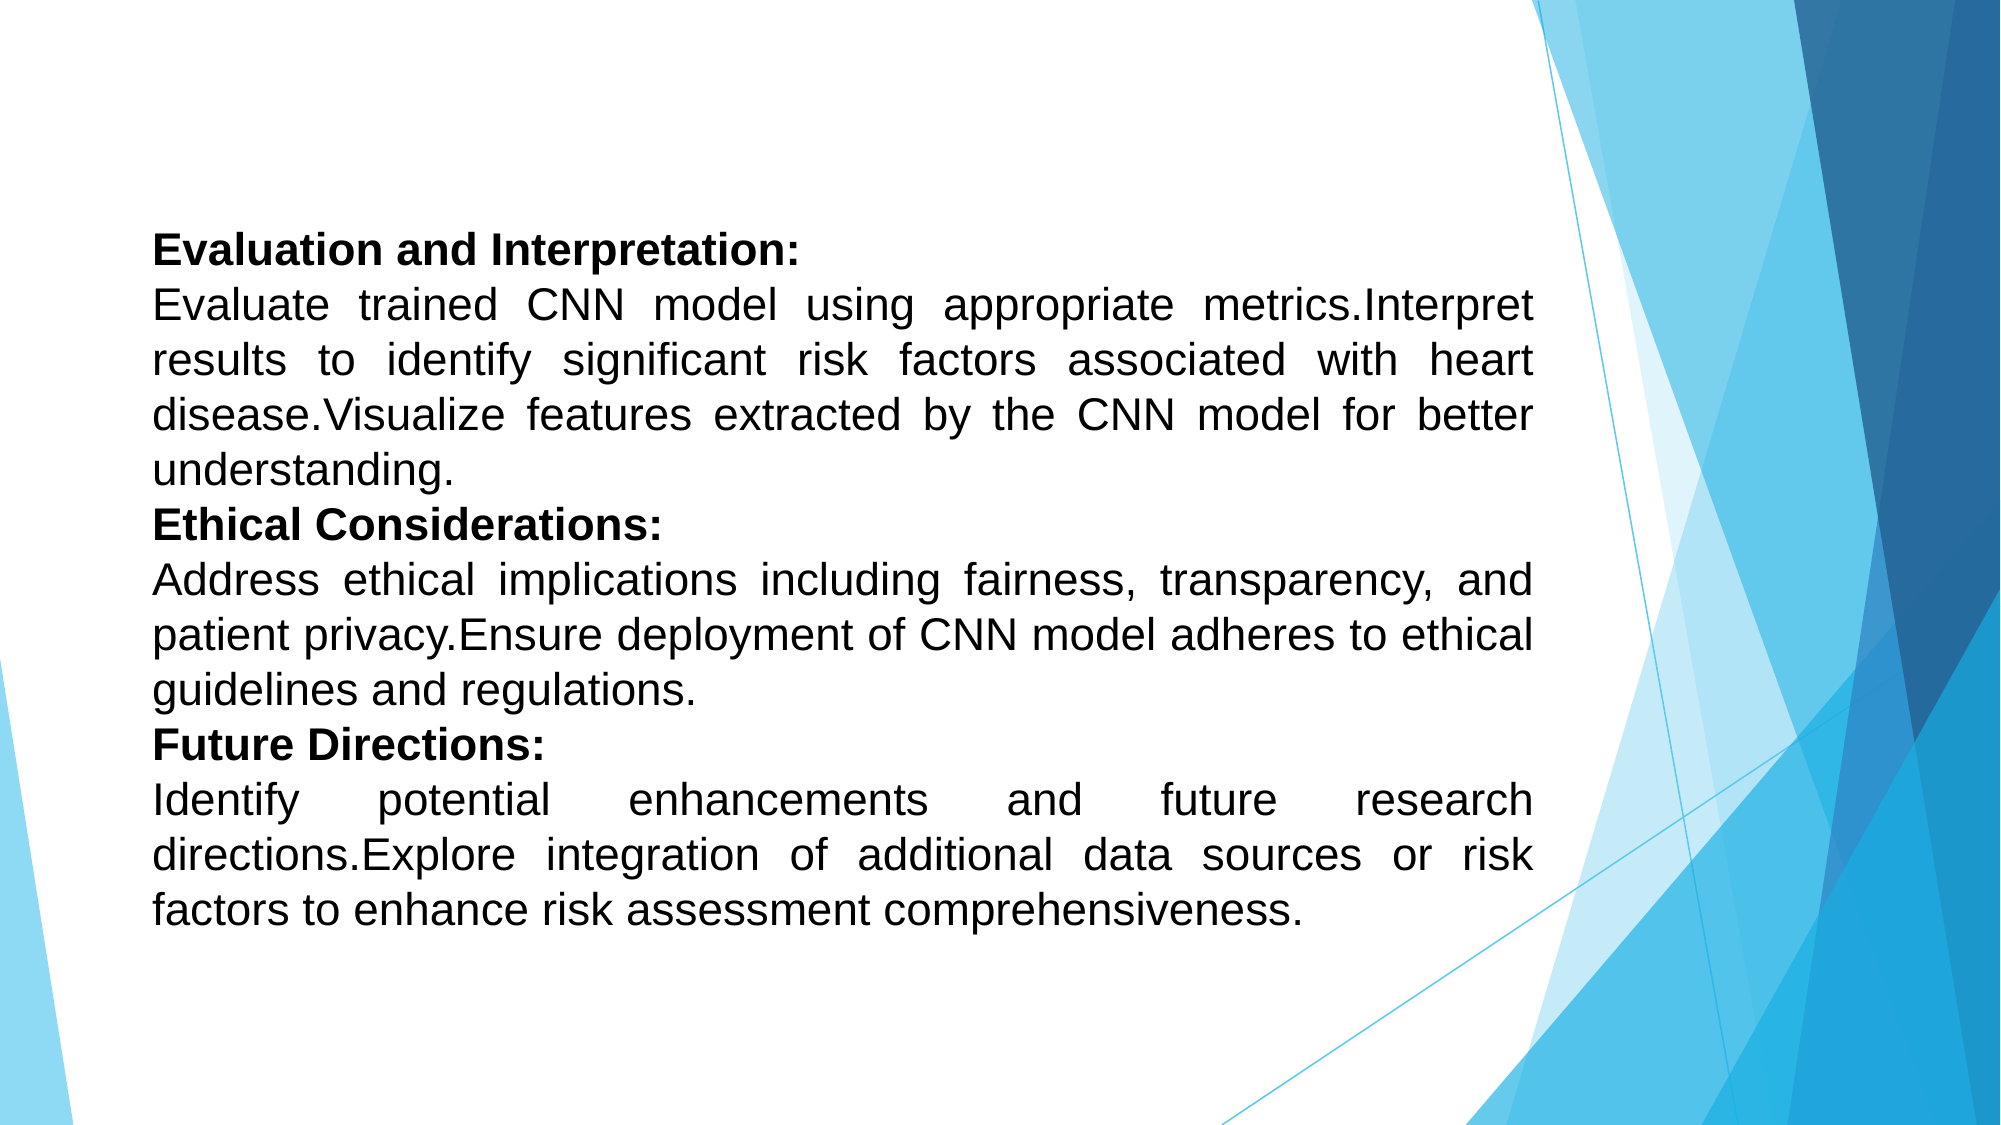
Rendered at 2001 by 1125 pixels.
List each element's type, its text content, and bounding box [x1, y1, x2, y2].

text_box Evaluation and Interpretation: Evaluate trained CNN model using appropriate metrics.Interpret results to identify significant risk factors associated with heart disease.Visualize features extracted by the CNN model for better understanding. Ethical Considerations: Address ethical implications including fairness, transparency, and patient privacy.Ensure deployment of CNN model adheres to ethical guidelines and regulations. Future Directions: Identify potential enhancements and future research directions.Explore integration of additional data sources or risk factors to enhance risk assessment comprehensiveness. [137, 212, 1550, 942]
